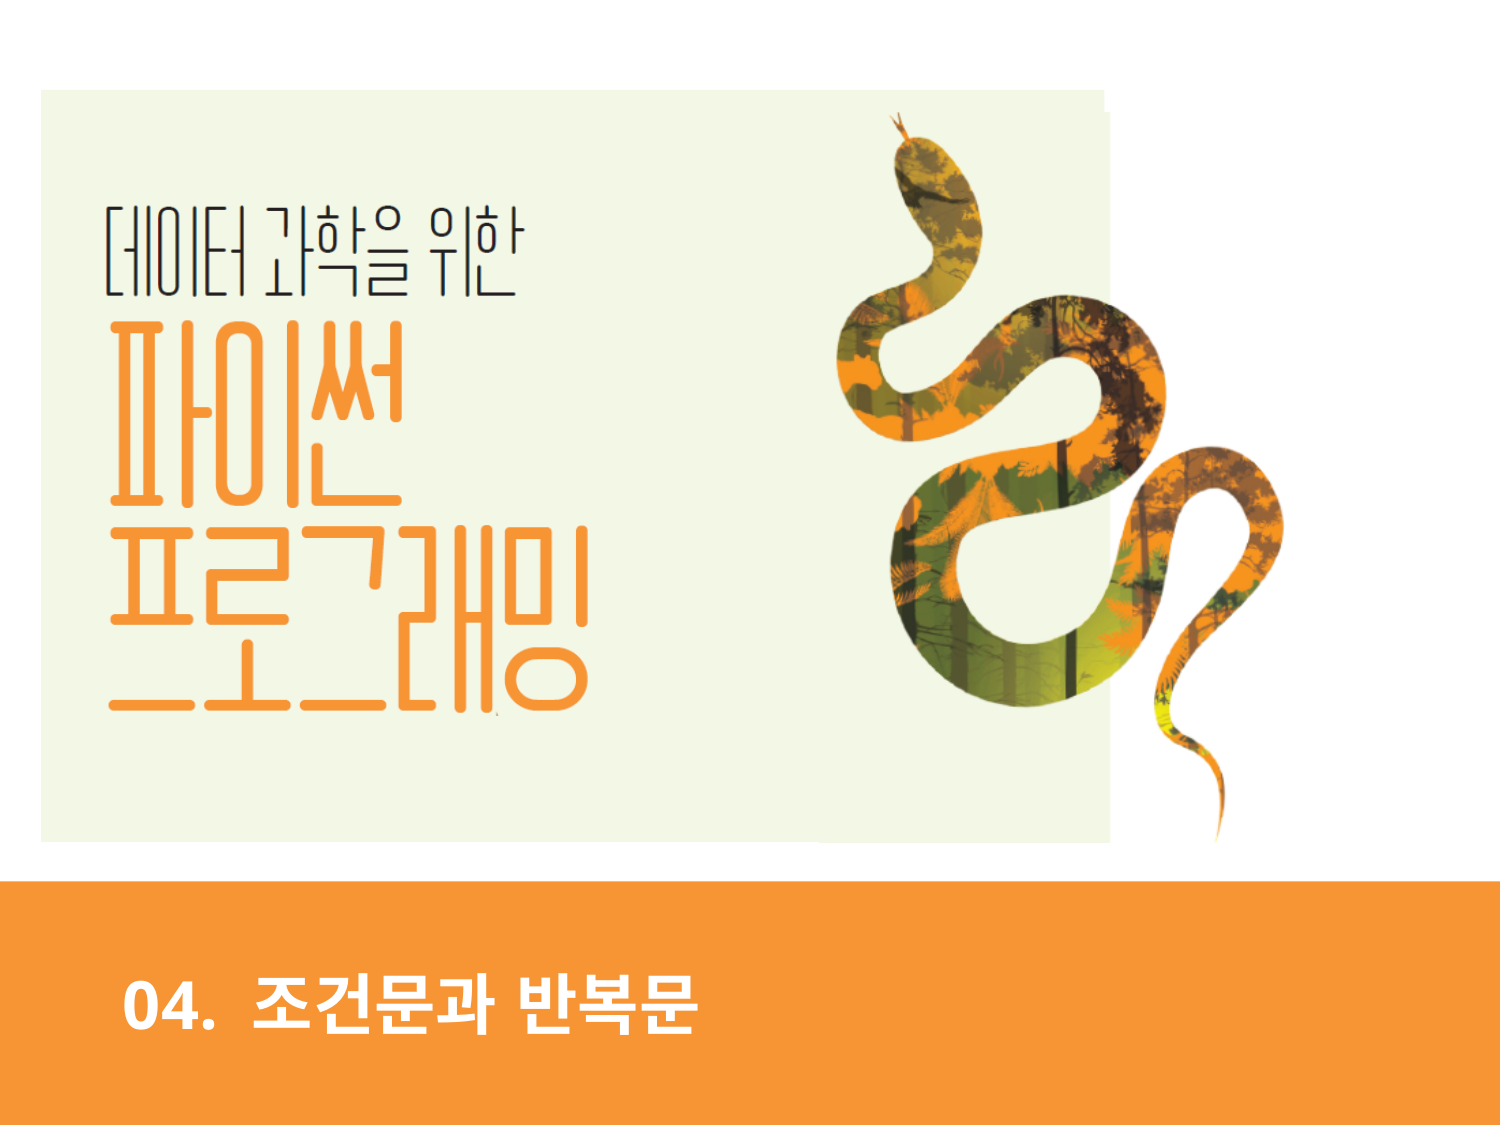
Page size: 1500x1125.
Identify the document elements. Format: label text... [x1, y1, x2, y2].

text_box 04. 조건문과 반복문 [107, 951, 1471, 1055]
picture [99, 196, 590, 716]
picture [819, 112, 1292, 843]
